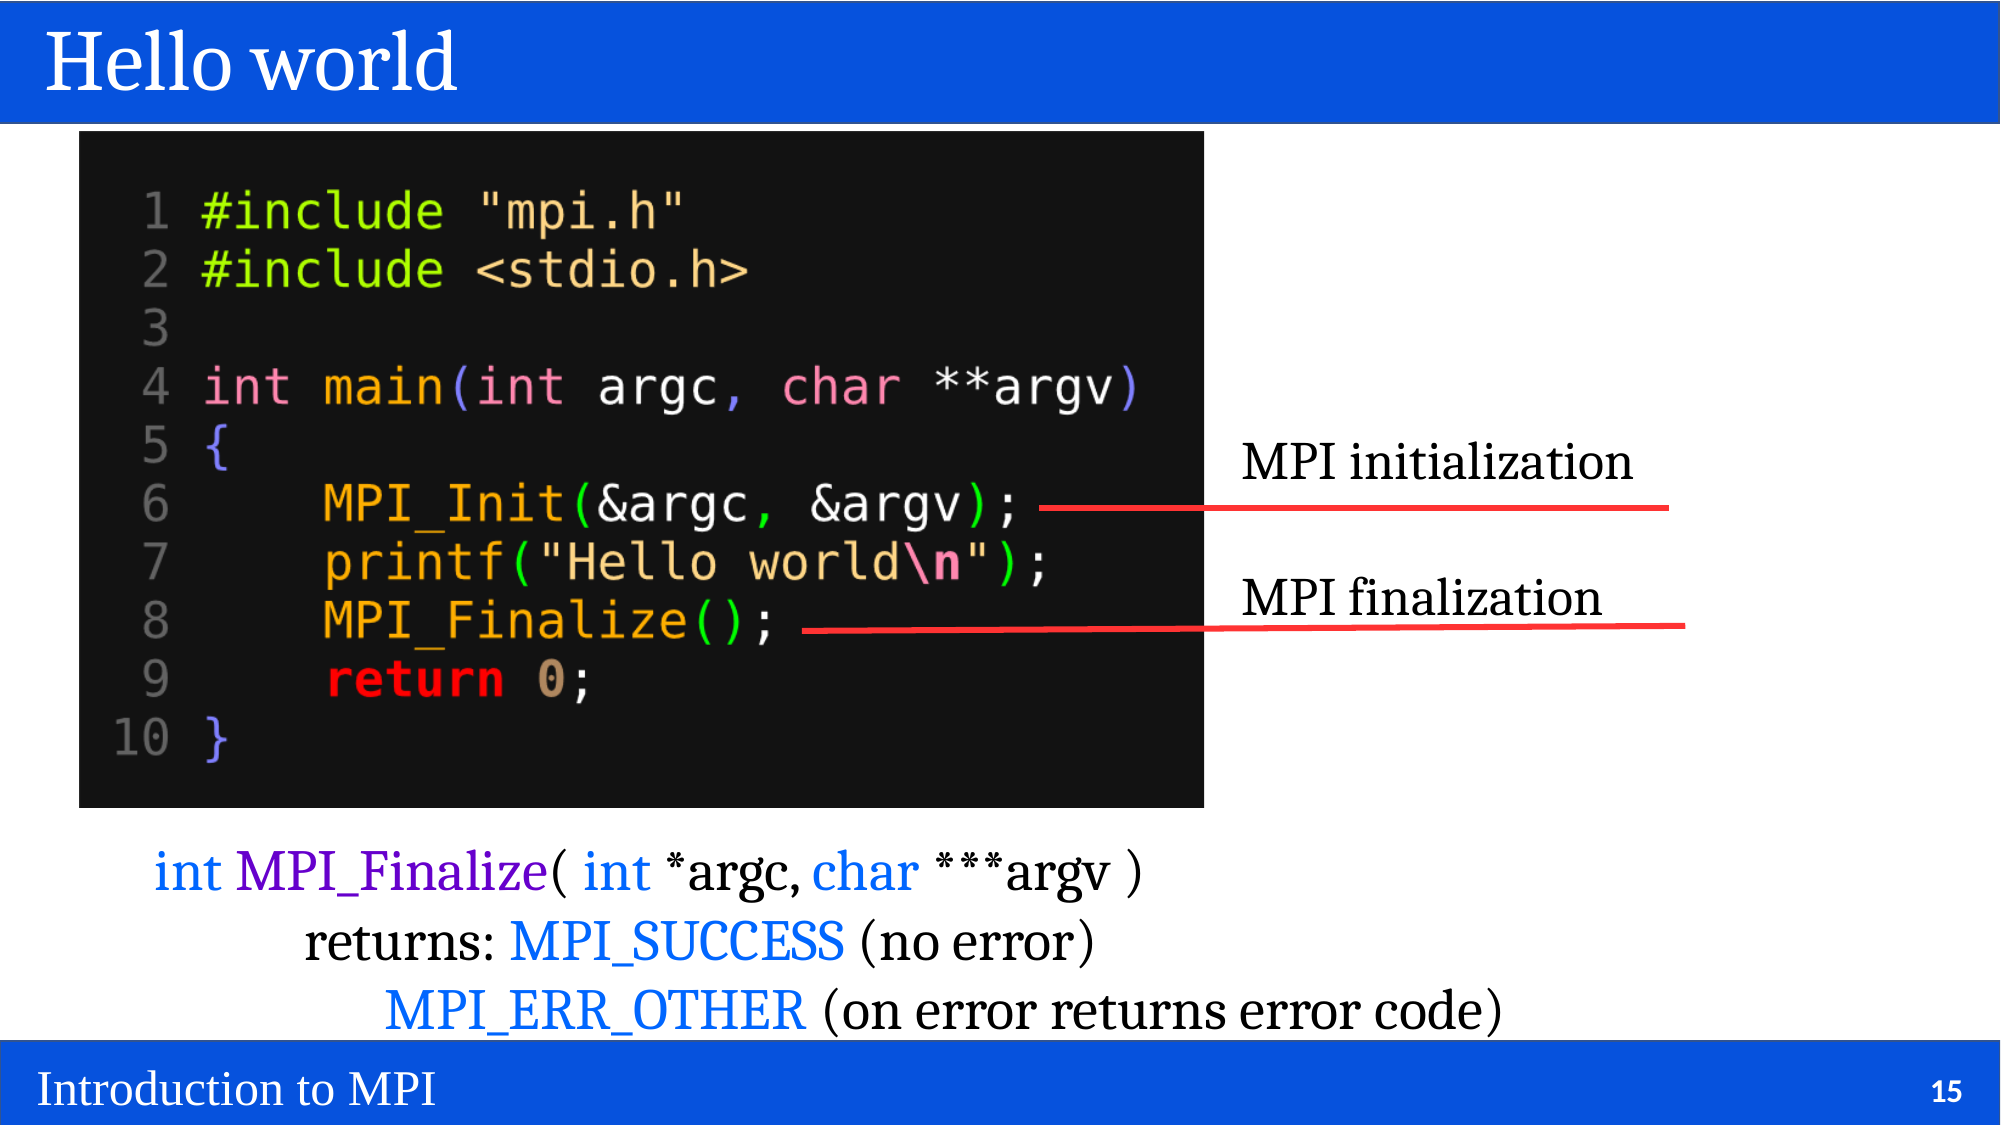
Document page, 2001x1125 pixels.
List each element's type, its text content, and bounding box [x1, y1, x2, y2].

text_box MPI initialization [1227, 417, 1651, 498]
title Hello world [29, 7, 1755, 118]
slide_number 15 [1906, 1058, 1979, 1119]
picture [79, 131, 1205, 808]
text_box int MPI_Finalize( int *argc, char ***argv ) returns: MPI_SUCCESS (no error) MPI_ERR_OTHER (on error returns error code) [140, 824, 1521, 1049]
text_box MPI finalization [1226, 554, 1620, 634]
